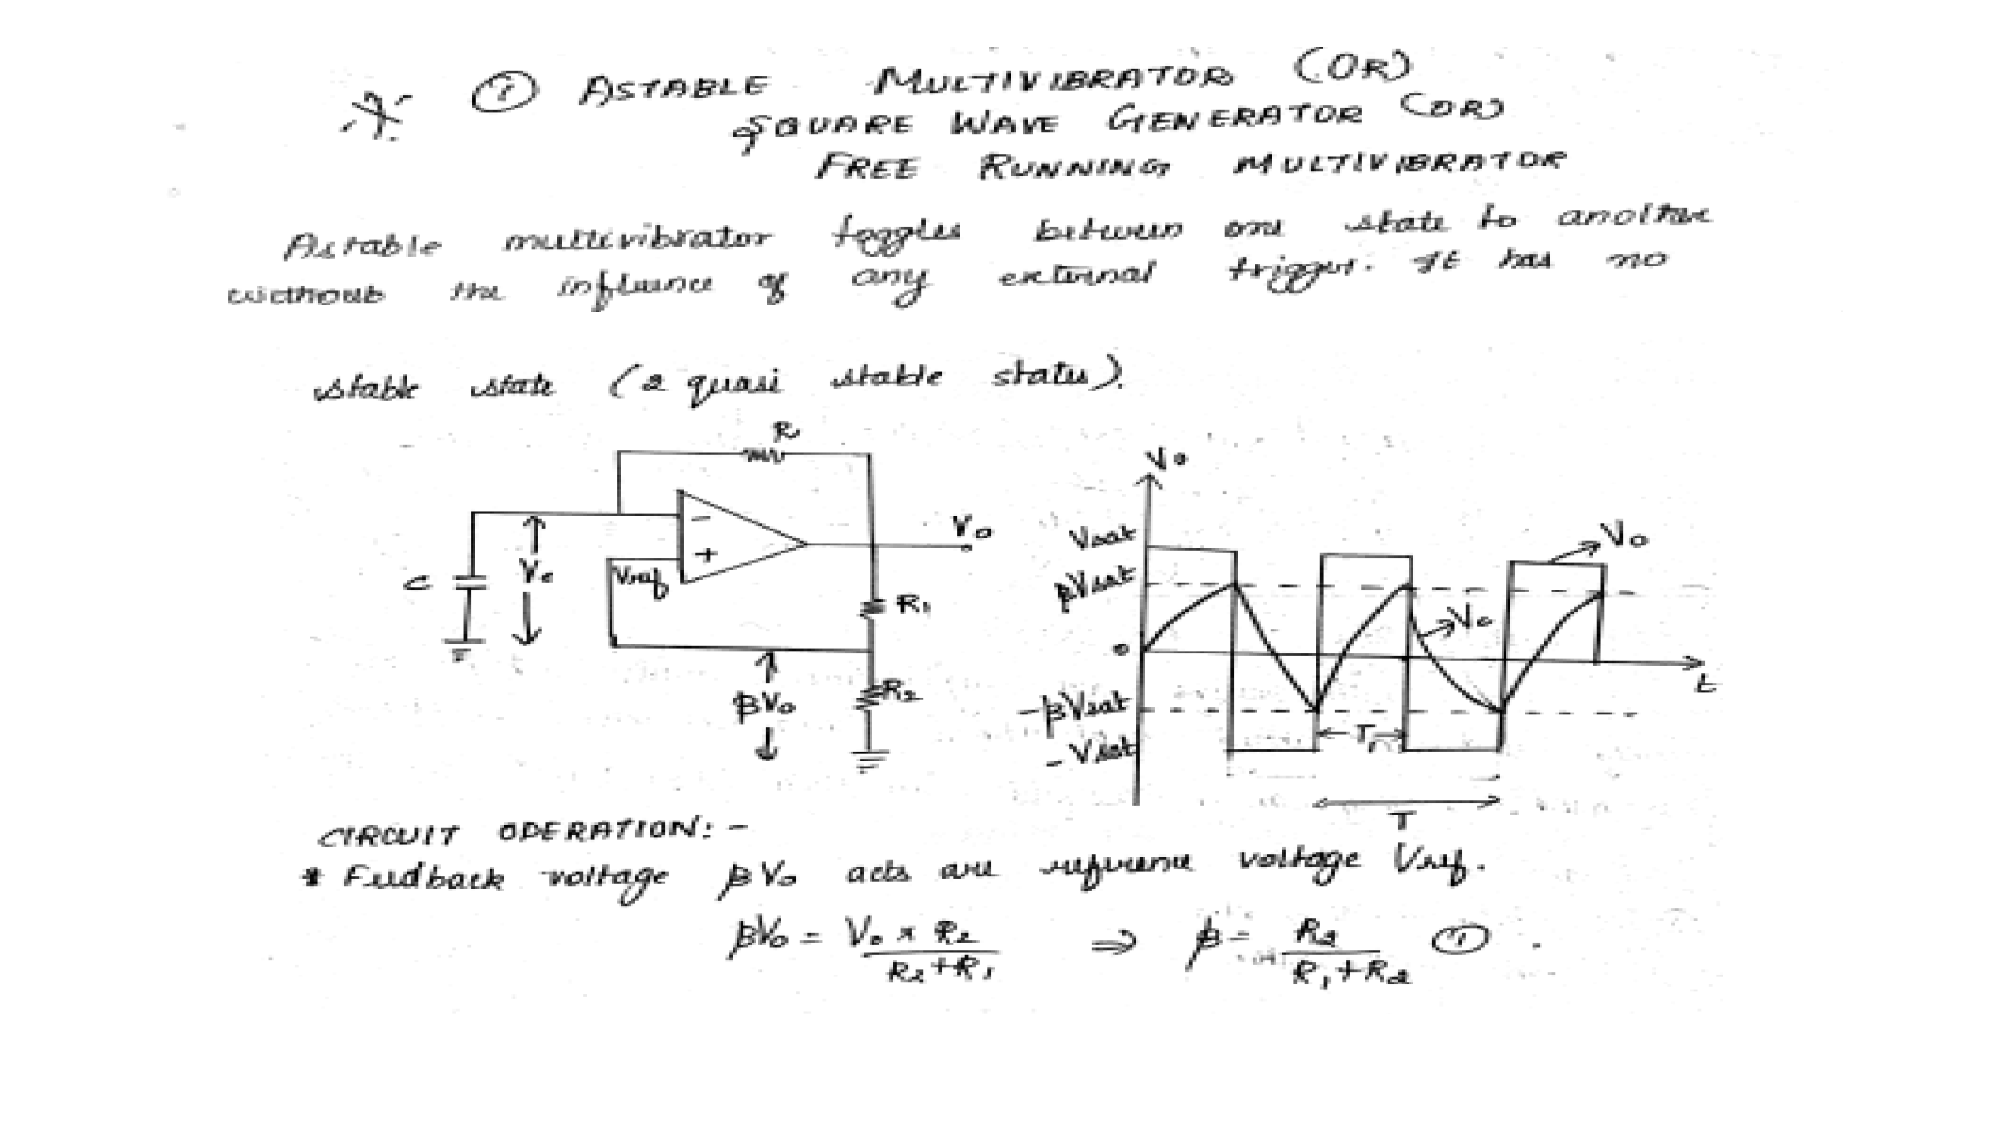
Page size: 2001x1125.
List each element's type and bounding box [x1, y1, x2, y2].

list [166, 336, 1723, 1014]
picture [166, 47, 1843, 312]
